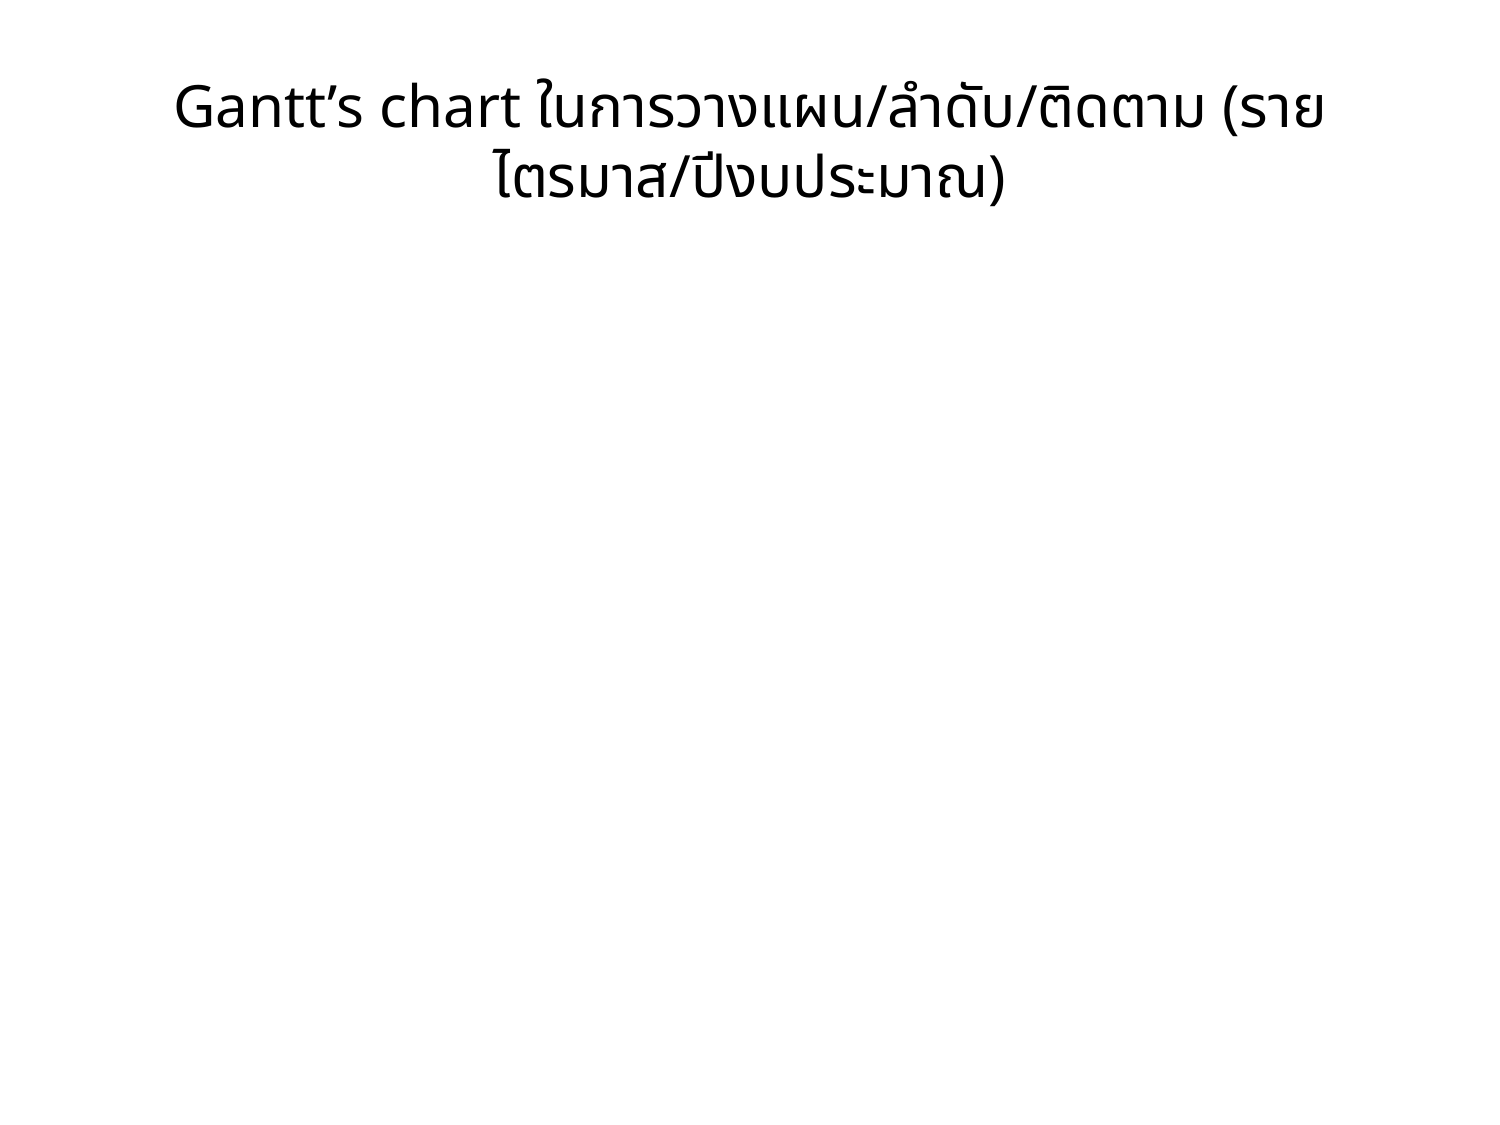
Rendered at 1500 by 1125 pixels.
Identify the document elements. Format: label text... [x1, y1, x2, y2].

title Gantt’s chart ในการวางแผน/ลำดับ/ติดตาม (รายไตรมาส/ปีงบประมาณ) [75, 45, 1425, 233]
